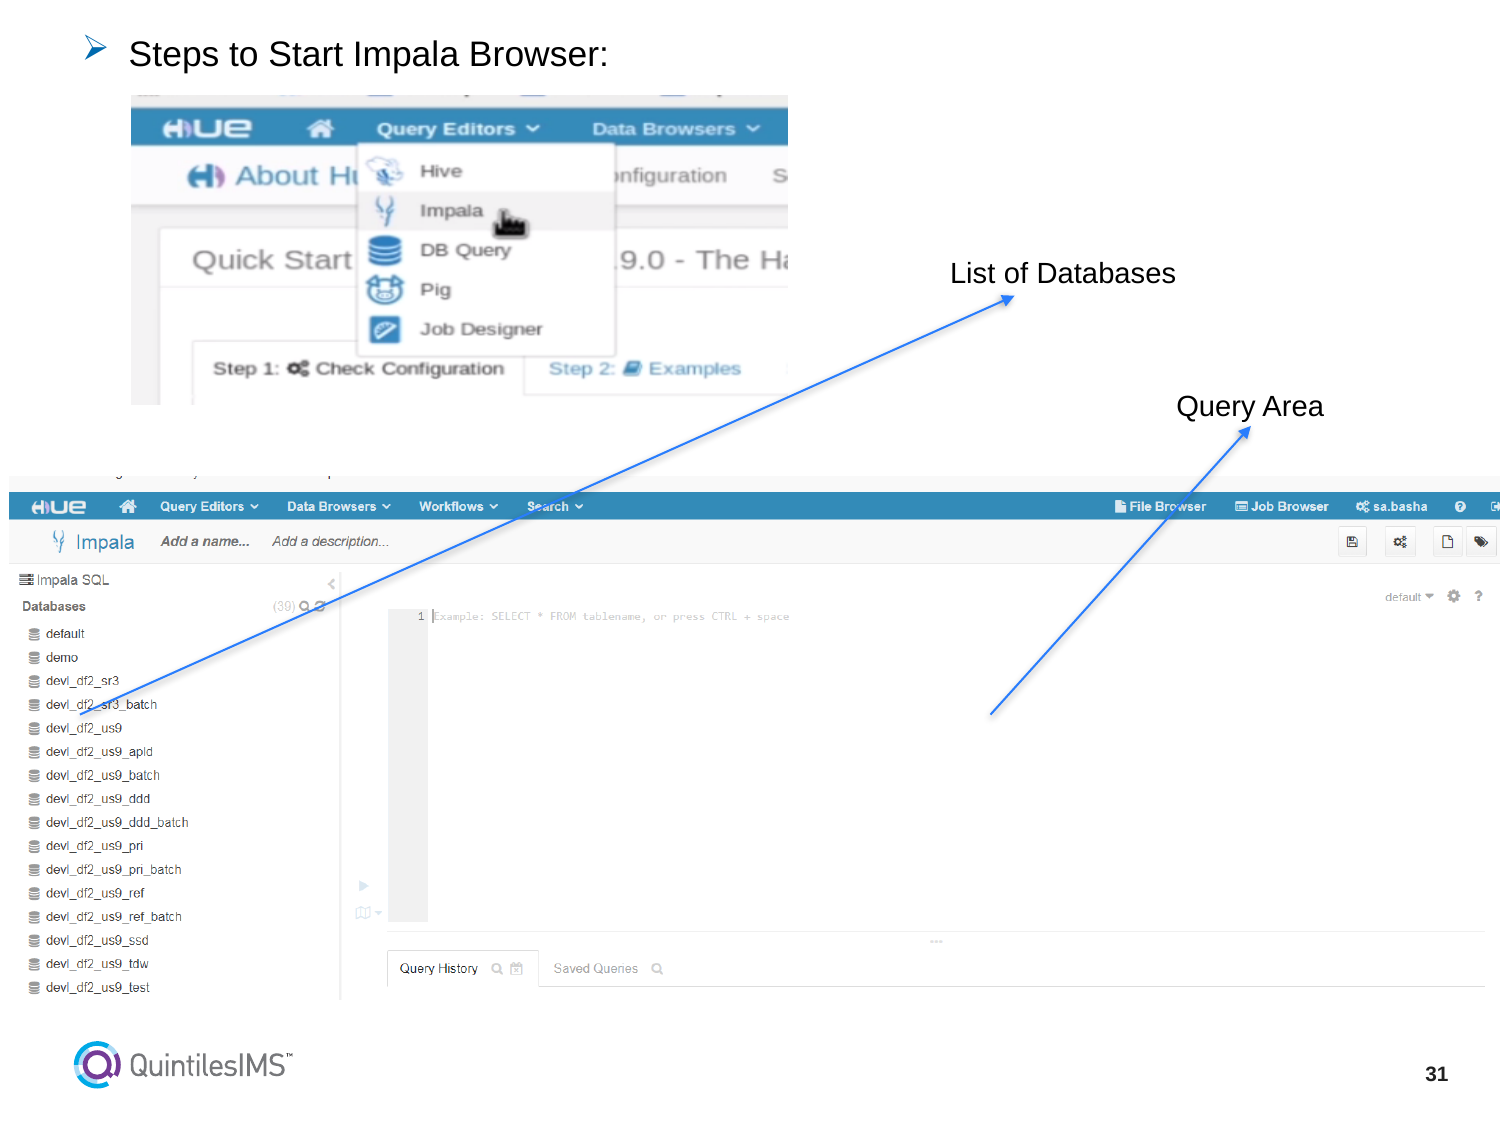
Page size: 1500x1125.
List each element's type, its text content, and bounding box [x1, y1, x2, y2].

picture [131, 94, 789, 295]
text_box List of Databases [935, 246, 1322, 297]
picture [9, 476, 1500, 1000]
text_box Query Area [1161, 379, 1500, 430]
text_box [79, 295, 1015, 715]
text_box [990, 425, 1252, 715]
text_box Steps to Start Impala Browser: [79, 30, 1270, 159]
